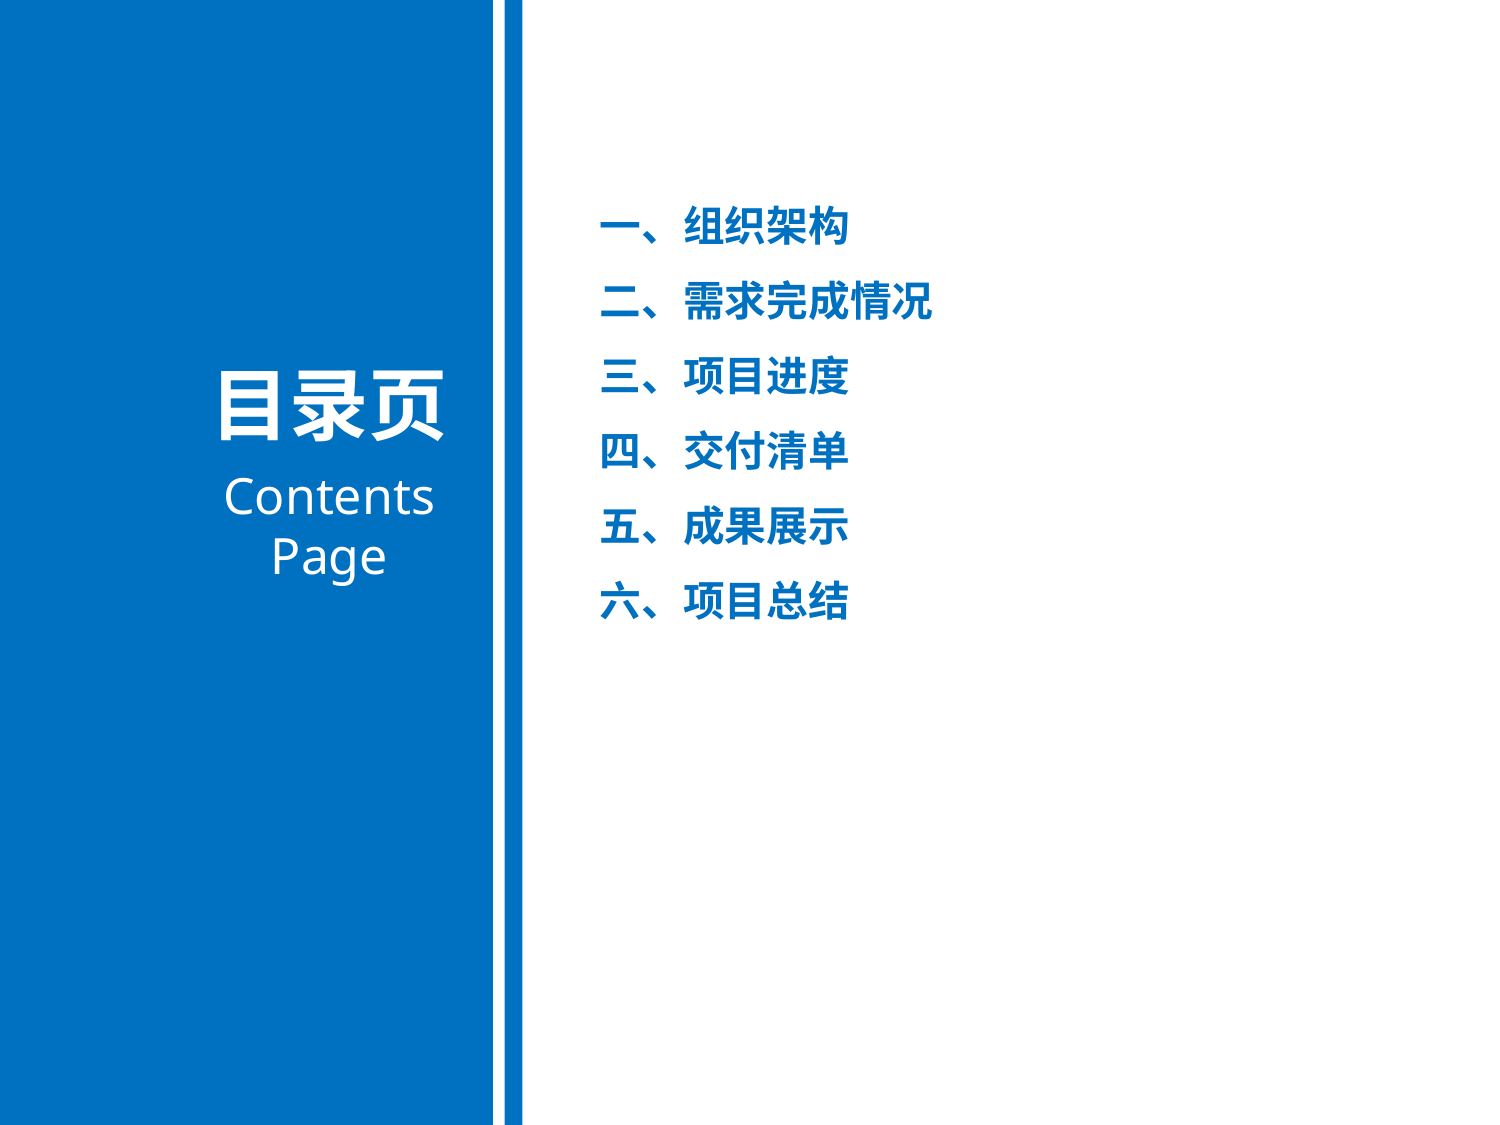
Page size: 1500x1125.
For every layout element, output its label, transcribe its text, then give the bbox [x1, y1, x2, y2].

text_box 一、组织架构 二、需求完成情况 三、项目进度 四、交付清单 五、成果展示 六、项目总结 [584, 192, 1358, 996]
text_box Contents Page [183, 458, 476, 590]
text_box 目录页 [183, 349, 476, 457]
